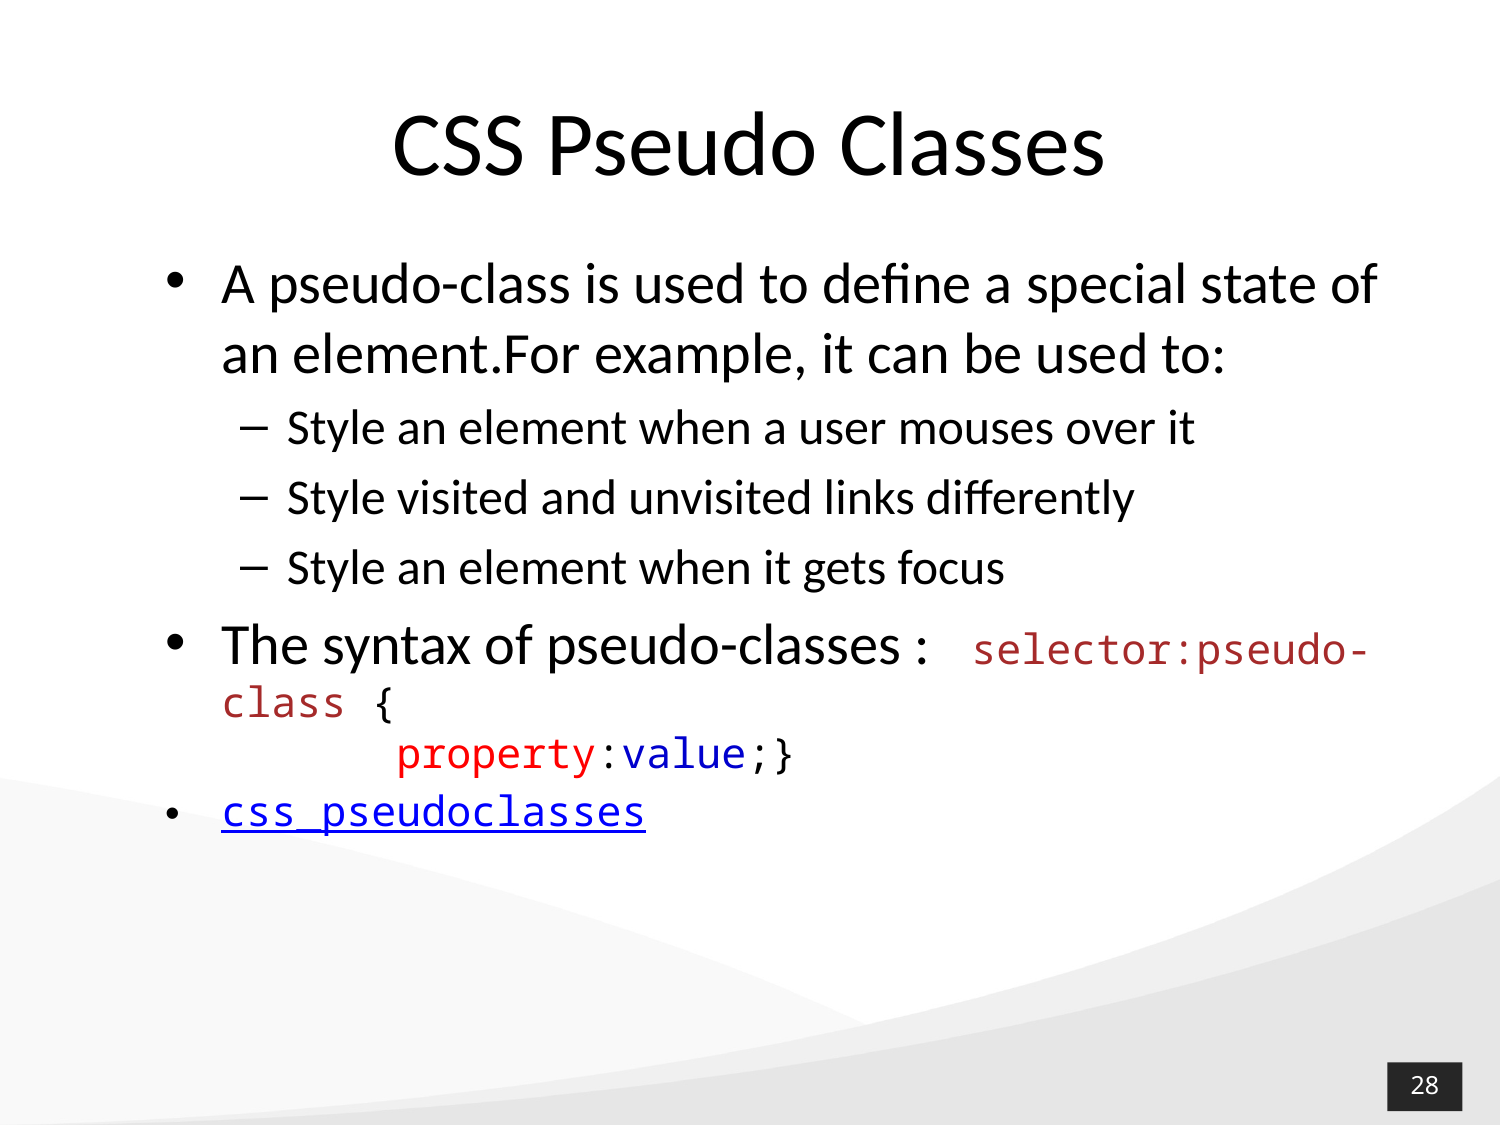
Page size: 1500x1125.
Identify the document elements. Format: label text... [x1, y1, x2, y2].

picture [0, 0, 1500, 1125]
list A pseudo-class is used to define a special state of an element.For example, it can be used to: Style an element when a user mouses over it Style visited and unvisited links differently Style an element when it gets focus The syntax of pseudo-classes : selector:pseudo-class { property:value;} css_pseudoclasses [149, 237, 1426, 988]
title CSS Pseudo Classes [74, 44, 1426, 233]
